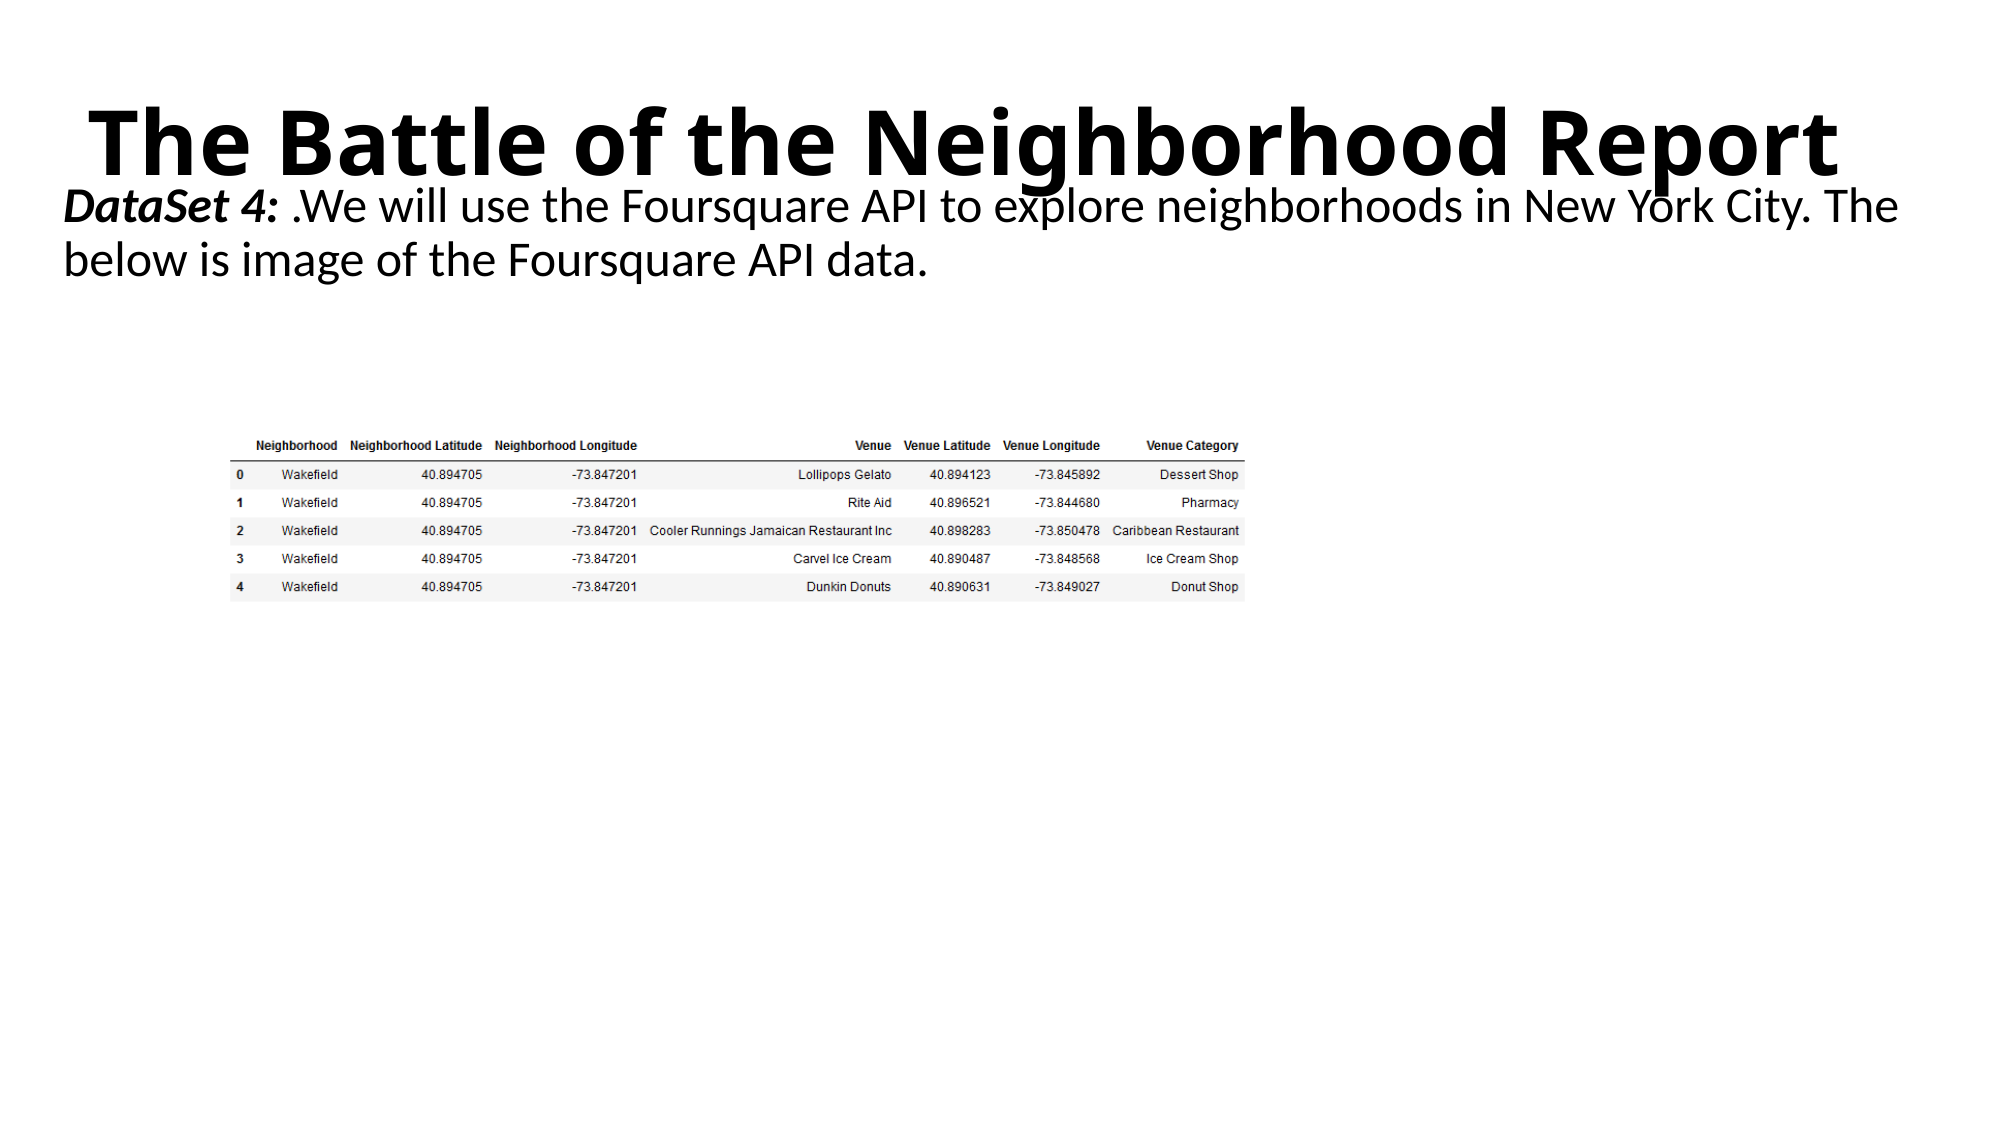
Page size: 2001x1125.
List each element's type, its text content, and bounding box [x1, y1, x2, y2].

title The Battle of the Neighborhood Report [72, 75, 1858, 171]
picture [223, 423, 1252, 613]
subtitle DataSet 4: .We will use the Foursquare API to explore neighborhoods in New York City. The below is image of the Foursquare API data. [48, 171, 1928, 1104]
